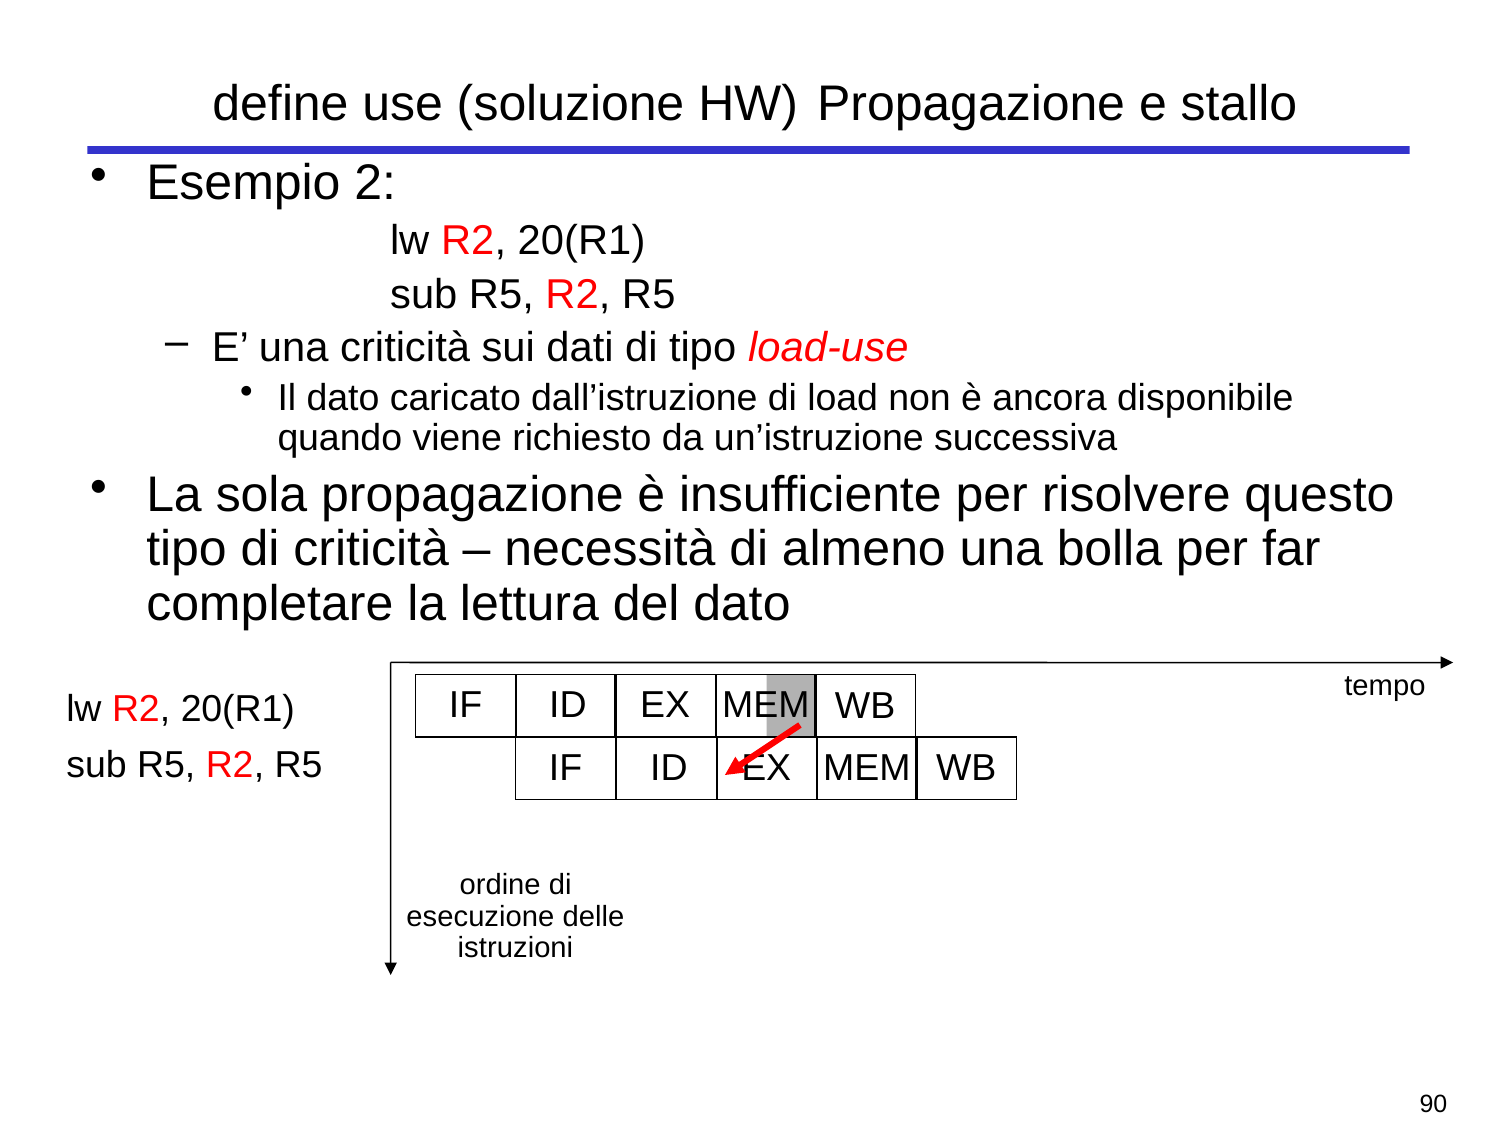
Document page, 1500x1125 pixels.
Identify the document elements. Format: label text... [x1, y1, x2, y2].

list Esempio 2: lw R2, 20(R1) sub R5, R2, R5 E’ una criticità sui dati di tipo load-use Il dato caricato dall’istruzione di load non è ancora disponibile quando viene richiesto da un’istruzione successiva La sola propagazione è insufficiente per risolvere questo tipo di criticità – necessità di almeno una bolla per far completare la lettura del dato [75, 148, 1425, 574]
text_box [49, 662, 1454, 976]
slide_number 89 [1149, 1049, 1463, 1125]
title define use (soluzione HW) Propagazione e stallo [91, 37, 1405, 148]
